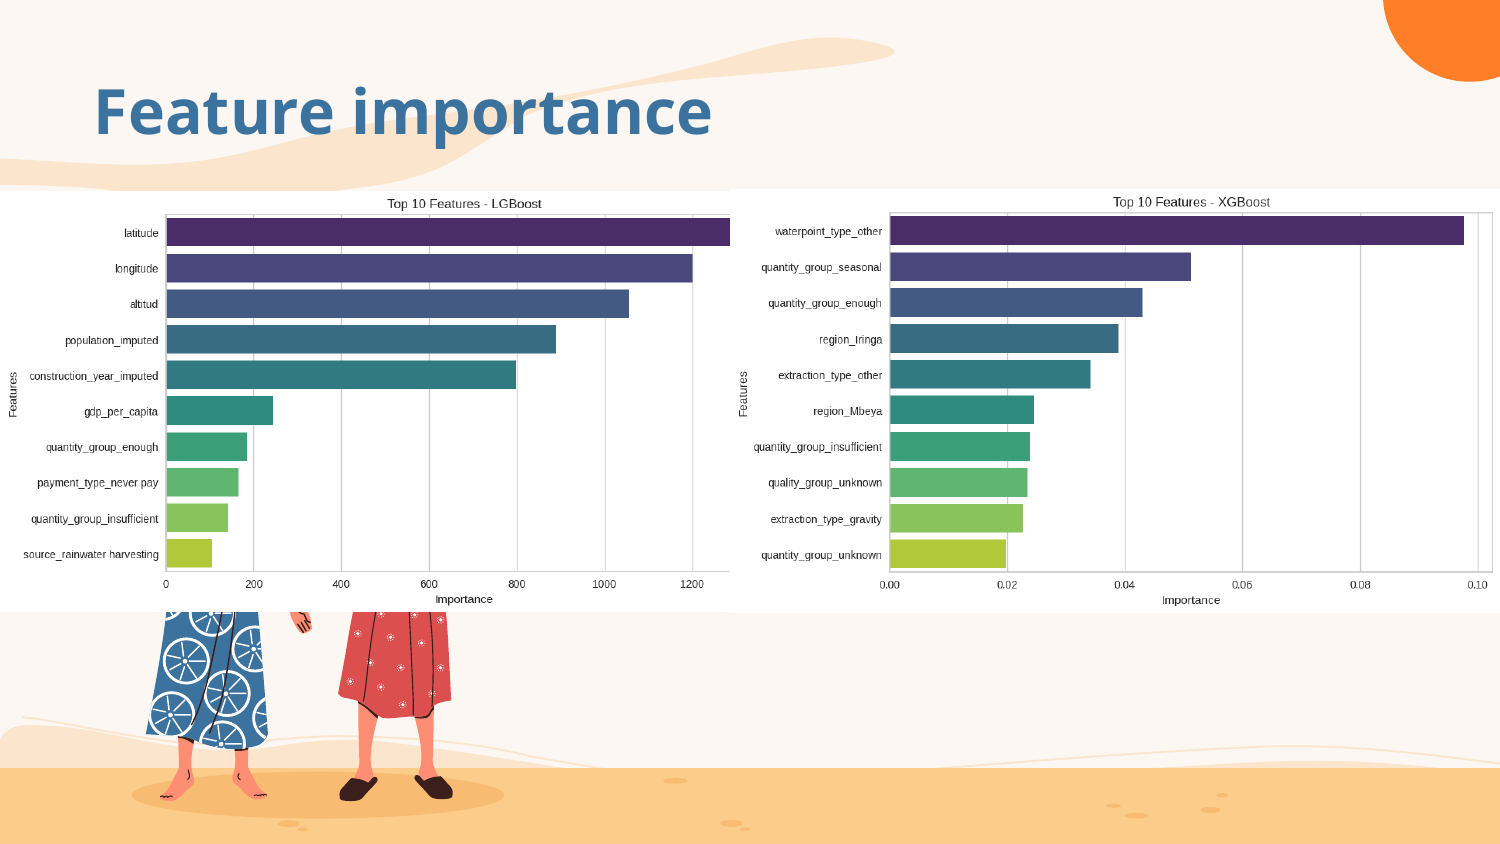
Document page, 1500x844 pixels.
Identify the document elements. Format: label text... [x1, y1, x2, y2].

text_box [131, 620, 505, 819]
picture [0, 189, 1500, 614]
title Feature importance [78, 56, 1273, 147]
